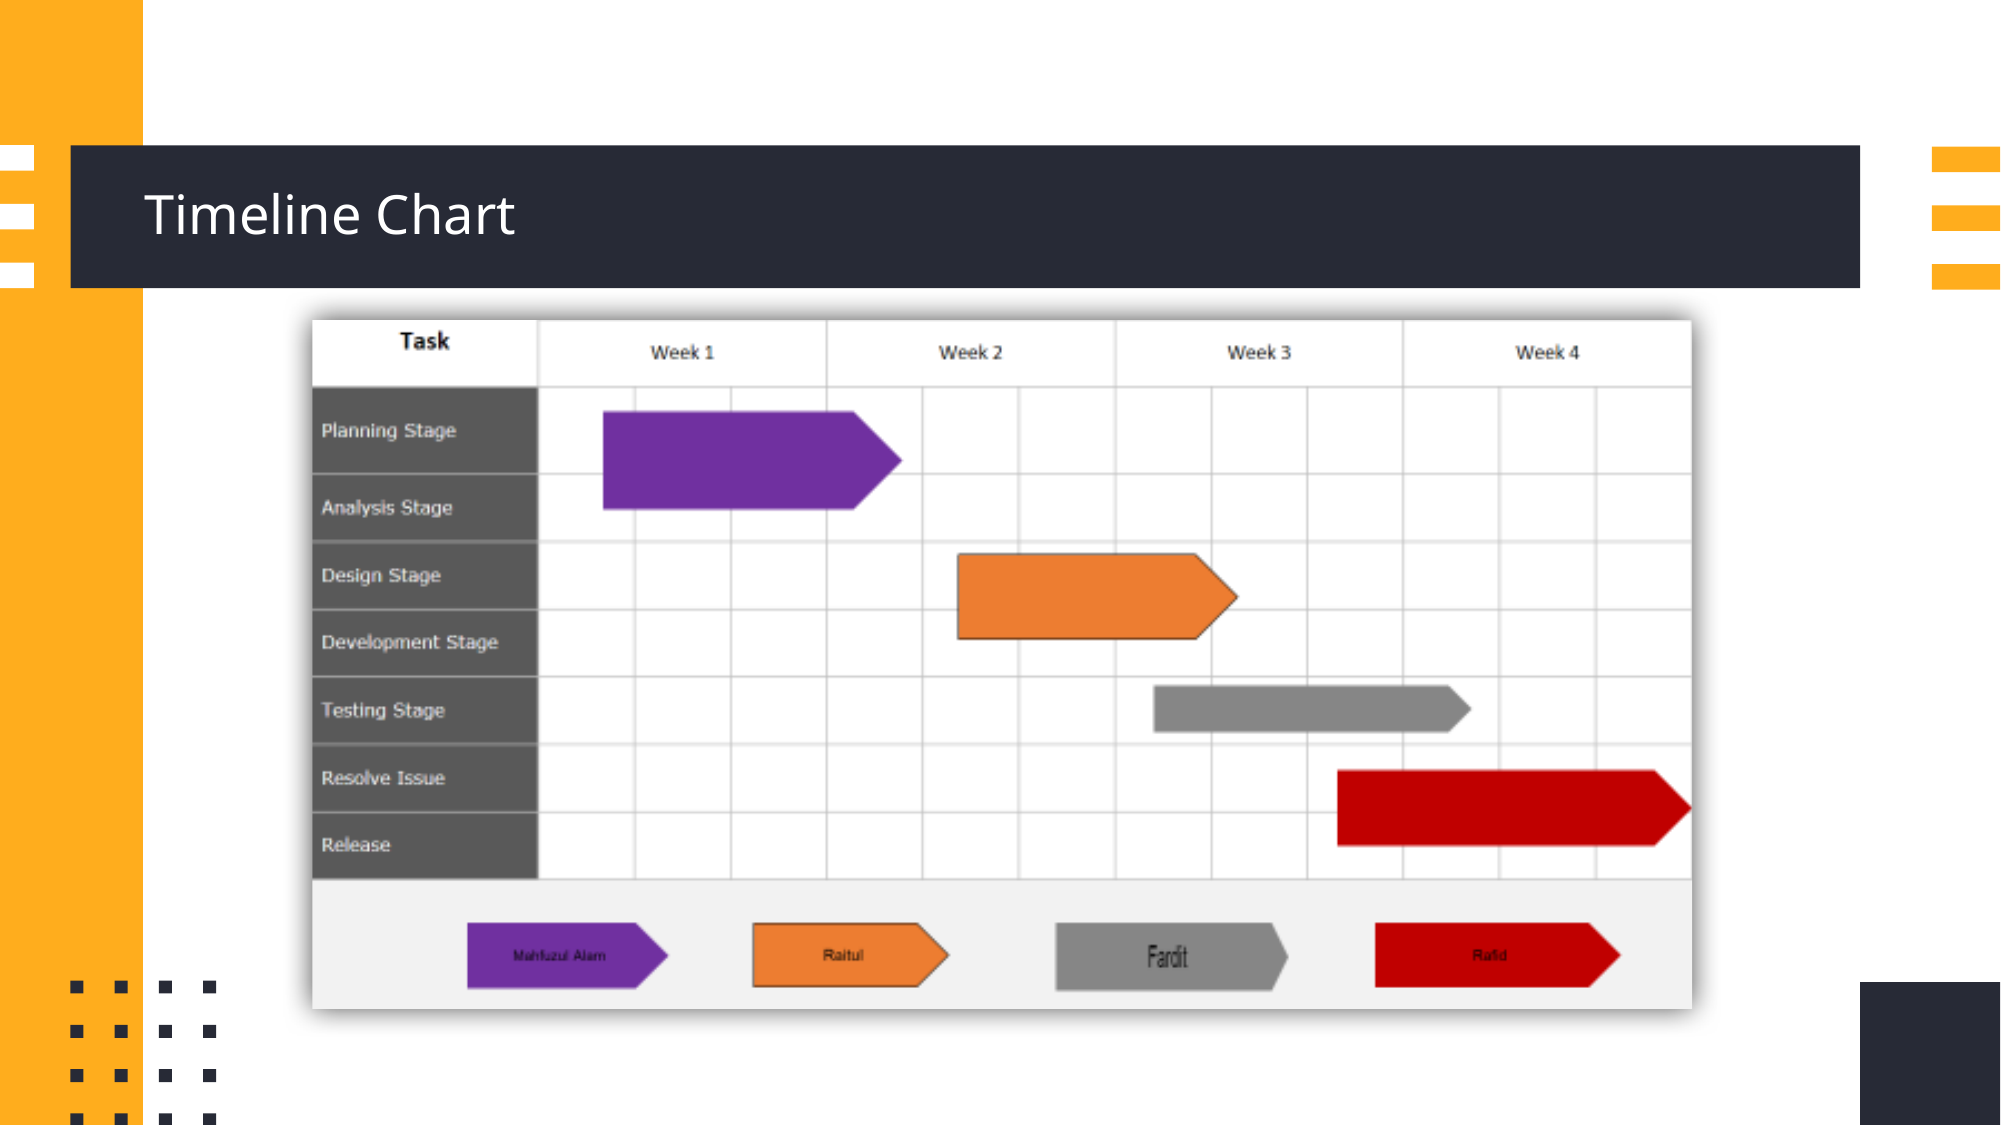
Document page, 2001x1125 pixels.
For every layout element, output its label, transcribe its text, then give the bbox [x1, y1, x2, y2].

picture [312, 319, 1693, 1009]
title Timeline Chart [144, 145, 1861, 289]
